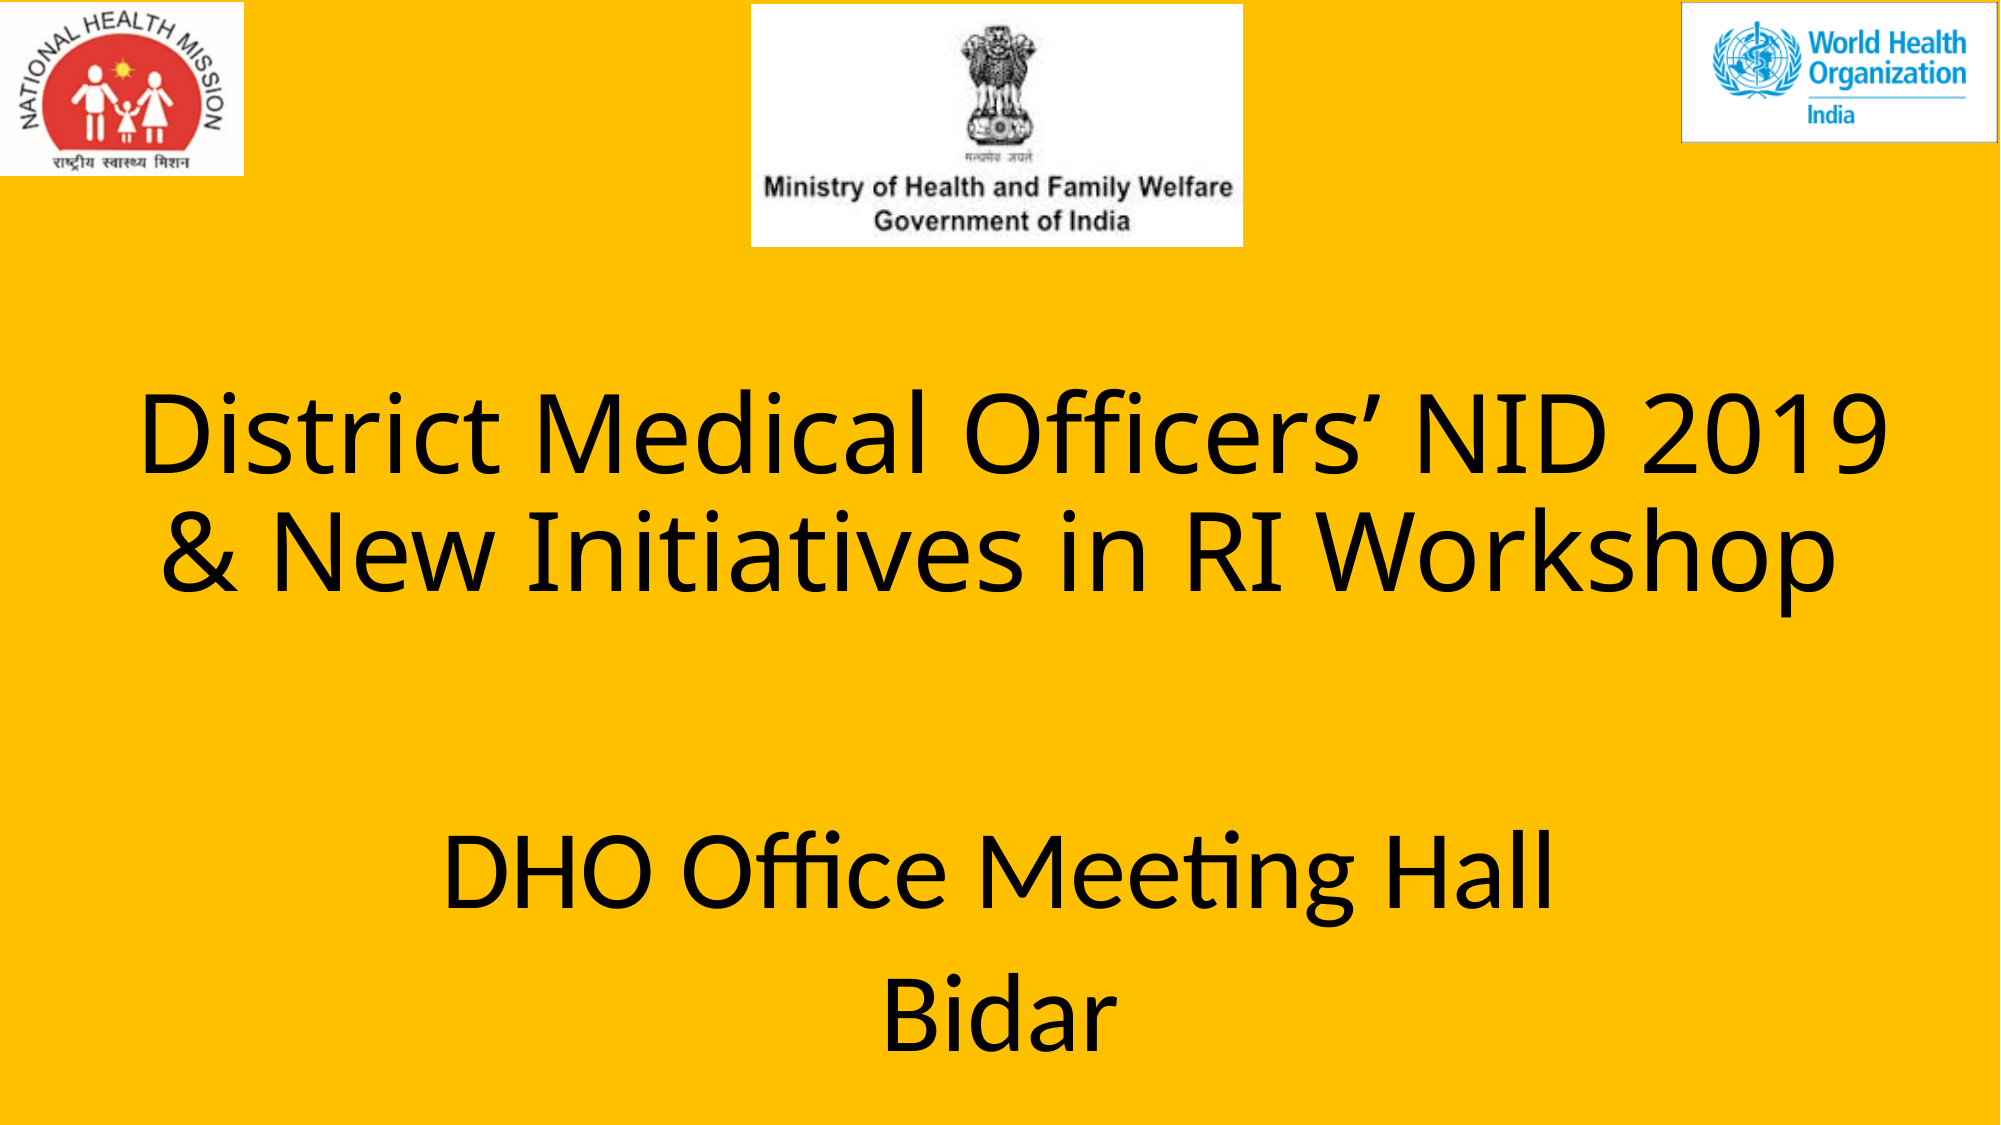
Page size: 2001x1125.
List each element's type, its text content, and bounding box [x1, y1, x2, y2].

picture [751, 4, 1243, 247]
picture [1681, 2, 1998, 143]
picture [0, 2, 244, 176]
title District Medical Officers’ NID 2019 & New Initiatives in RI Workshop [89, 355, 1911, 624]
subtitle DHO Office Meeting Hall Bidar [249, 804, 1750, 1076]
